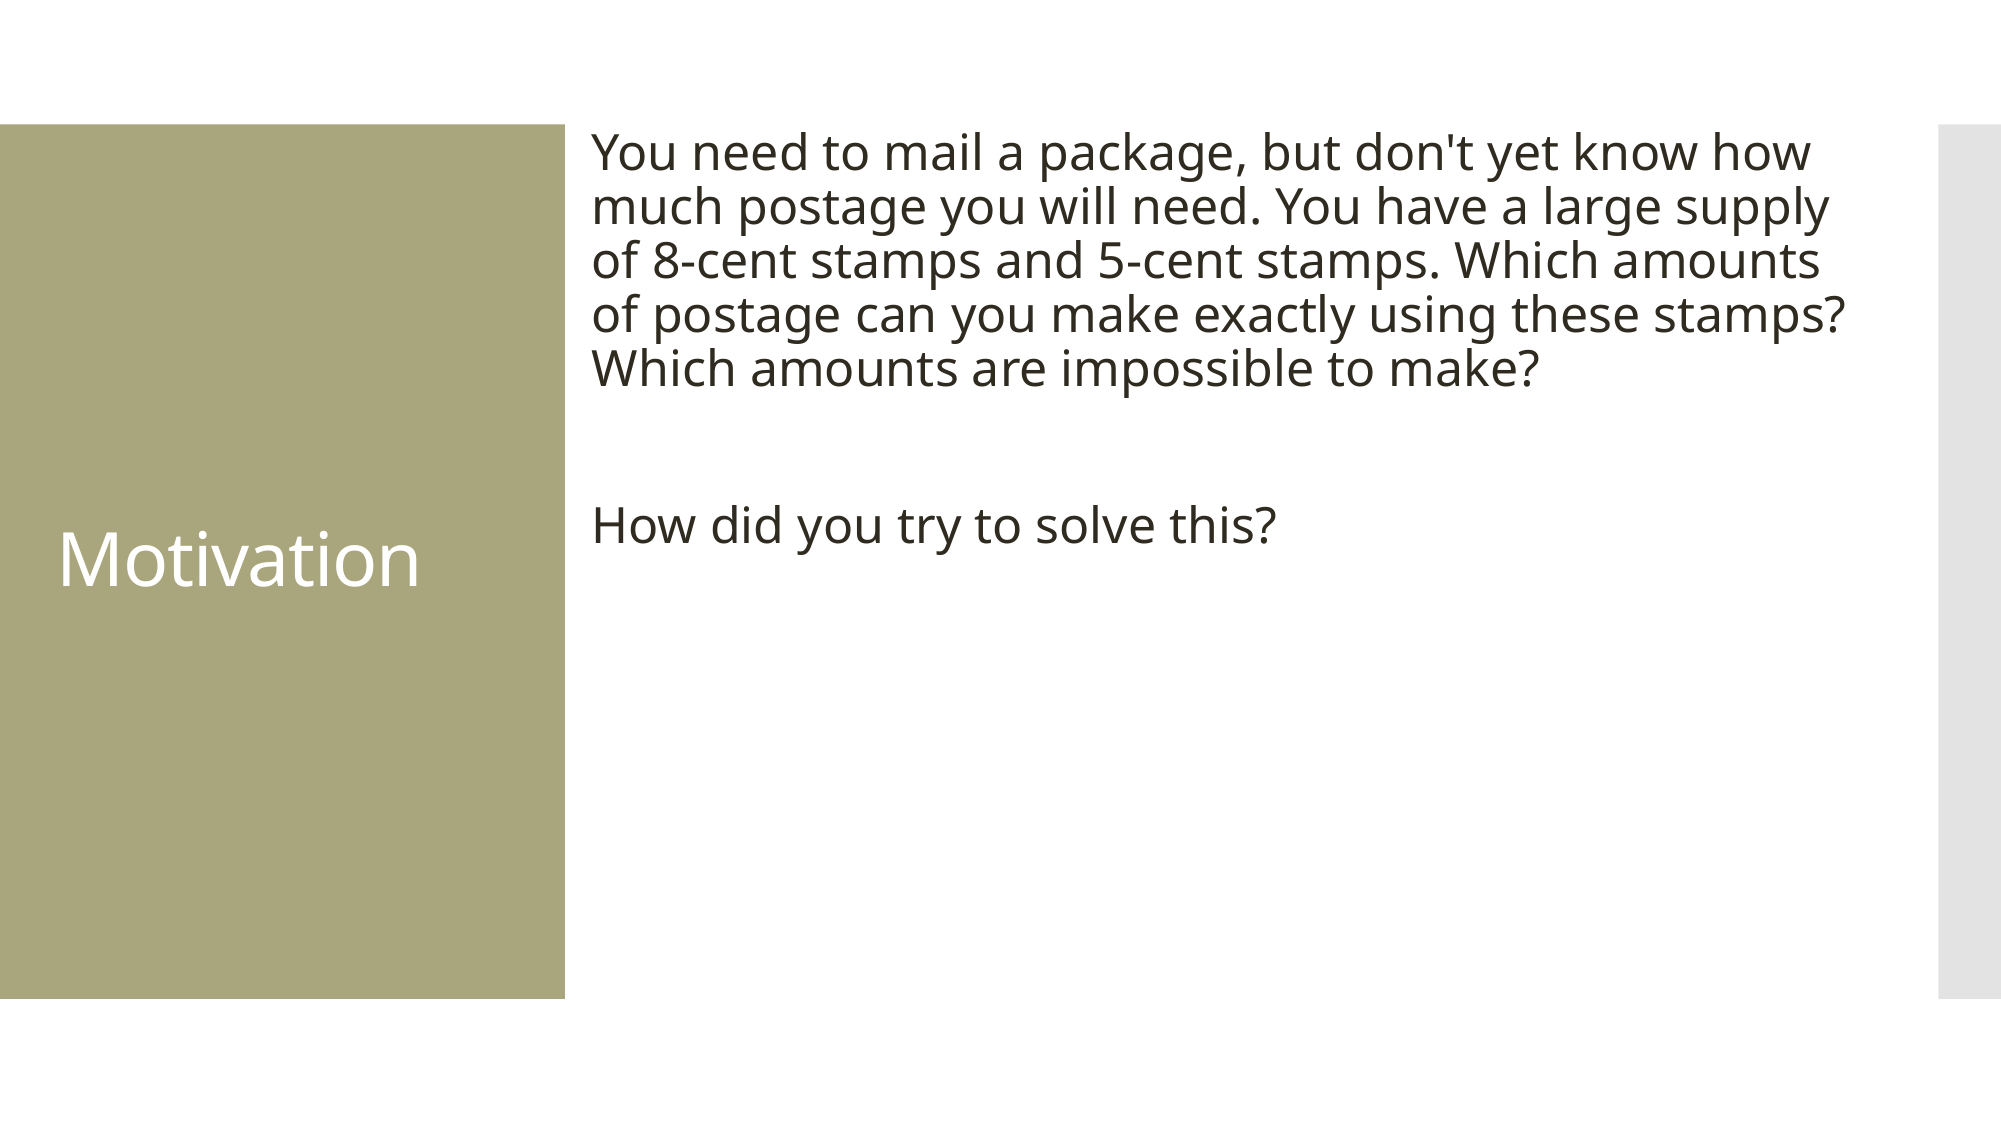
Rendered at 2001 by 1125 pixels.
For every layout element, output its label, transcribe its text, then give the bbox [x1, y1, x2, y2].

title Motivation [41, 184, 525, 940]
list You need to mail a package, but don't yet know how much postage you will need. You have a large supply of 8-cent stamps and 5-cent stamps. Which amounts of postage can you make exactly using these stamps? Which amounts are impossible to make? How did you try to solve this? [576, 119, 1877, 1125]
